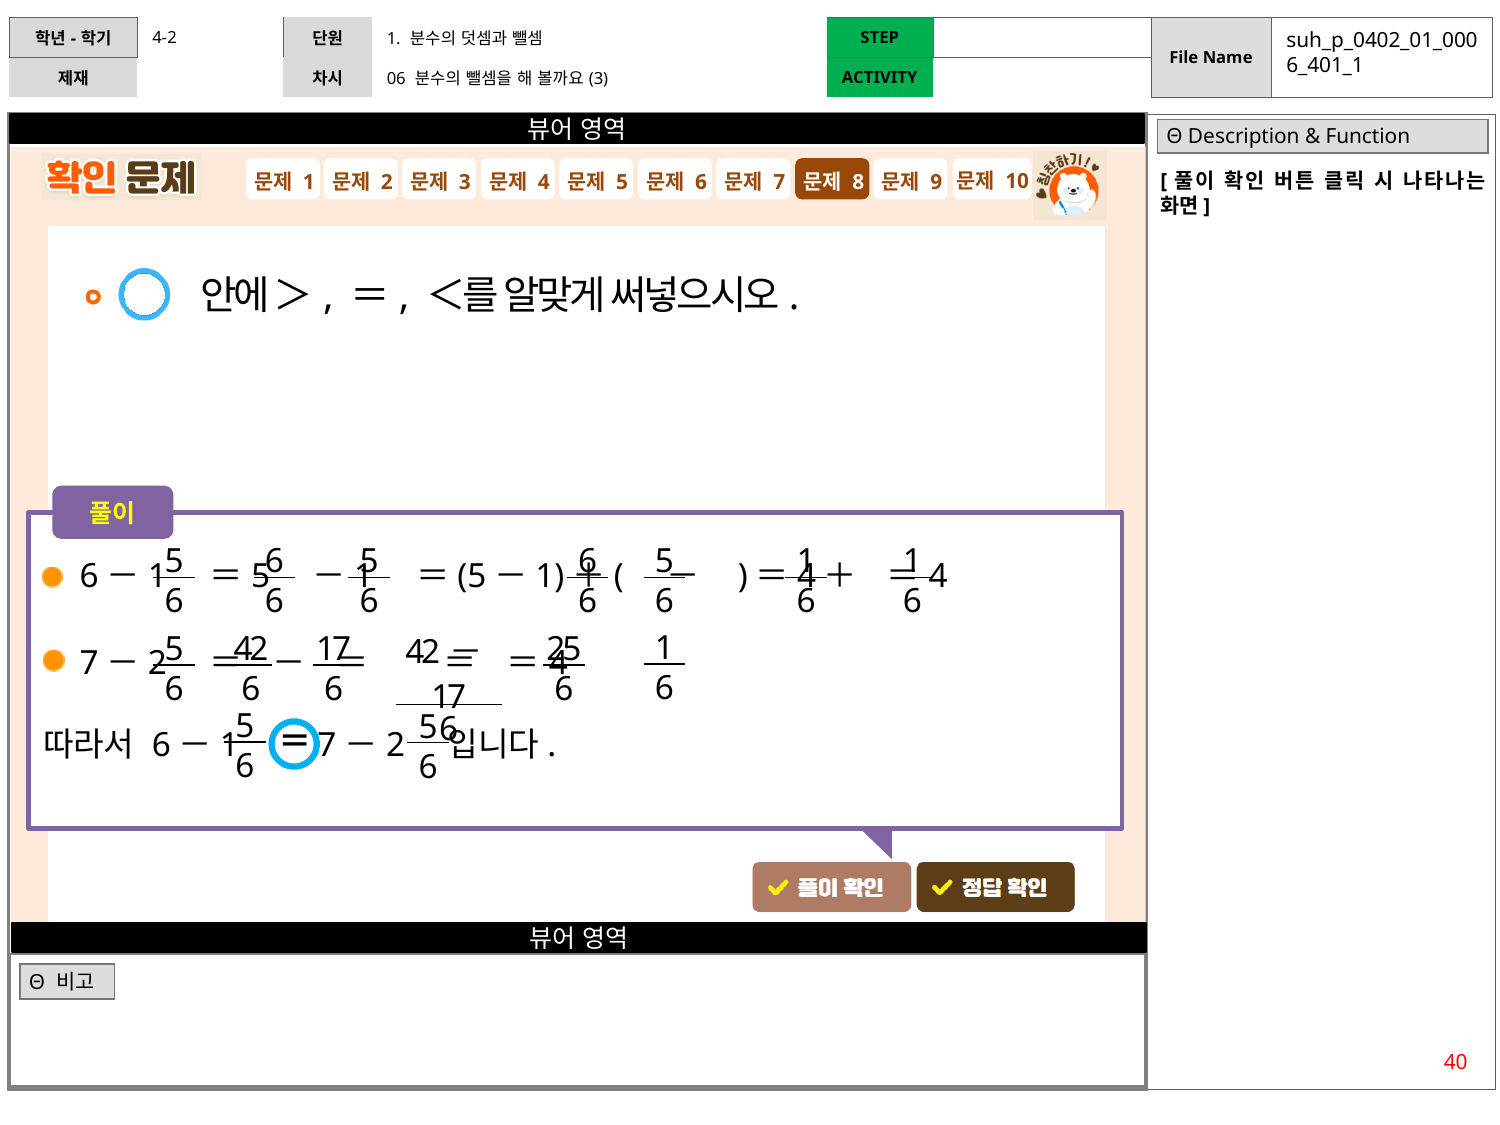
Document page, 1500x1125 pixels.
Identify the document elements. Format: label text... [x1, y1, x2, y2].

picture [82, 285, 103, 307]
text_box [0, 0, 1500, 75]
picture [1033, 151, 1107, 220]
text_box suh_p_0402_01_0006_401_1 [1271, 75, 1500, 84]
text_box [28, 485, 1123, 860]
picture [41, 154, 201, 200]
text_box [풀이 확인 버튼 클릭 시 나타나는 화면] [1145, 160, 1500, 226]
text_box 안에 ＞, ＝, ＜를 알맞게 써넣으시오. [105, 263, 1109, 326]
picture [42, 566, 63, 588]
table_header Θ Description & Function [1158, 120, 1487, 152]
picture [915, 860, 1078, 913]
picture [114, 268, 171, 321]
picture [749, 860, 912, 914]
picture [43, 650, 65, 672]
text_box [239, 147, 1052, 200]
